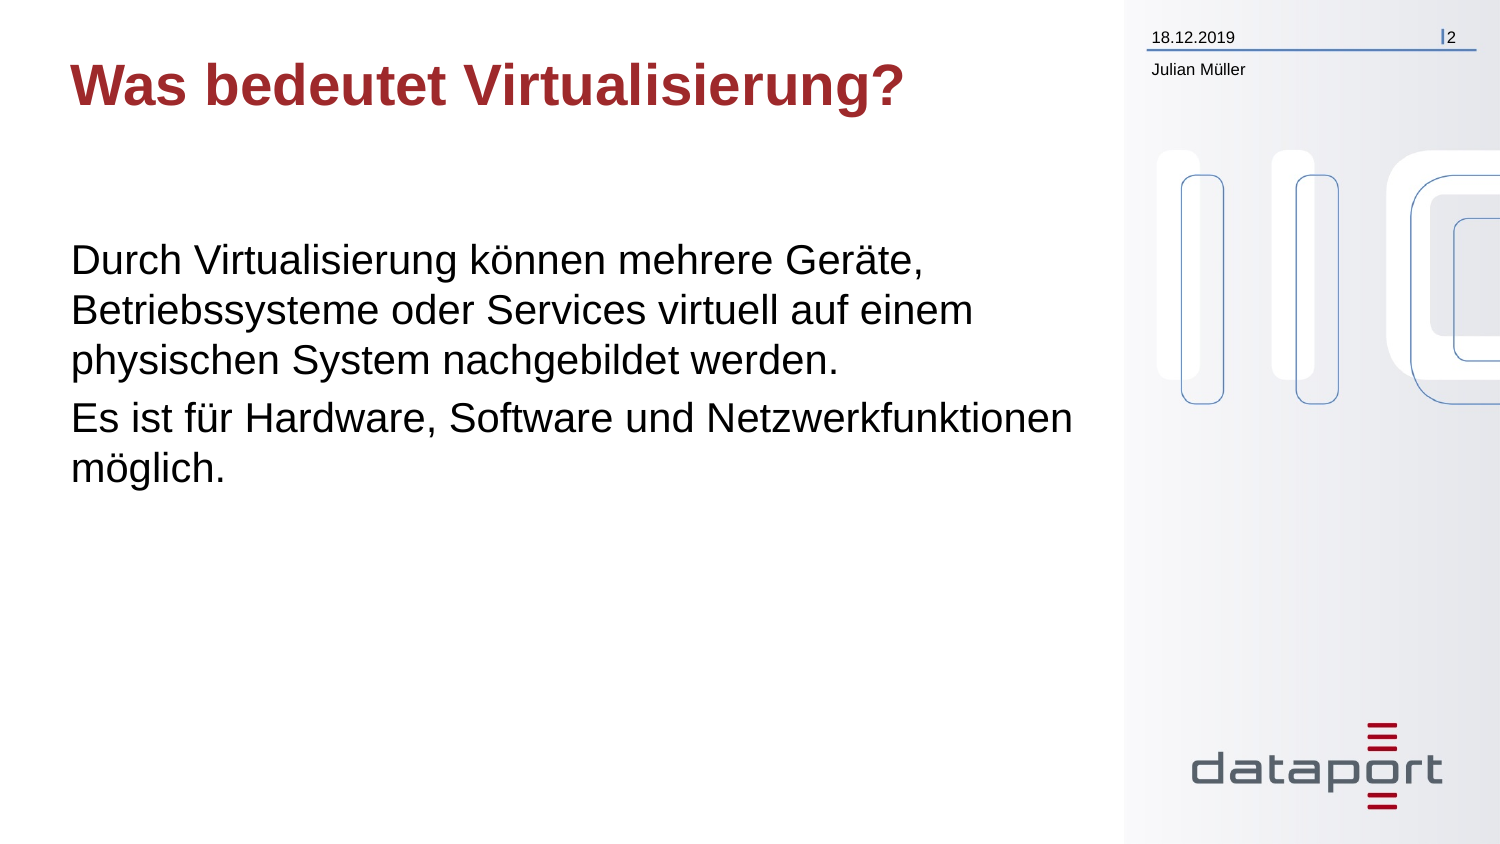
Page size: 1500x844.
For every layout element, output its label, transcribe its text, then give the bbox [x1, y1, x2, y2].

list Durch Virtualisierung können mehrere Geräte, Betriebssysteme oder Services virtuell auf einem physischen System nachgebildet werden. Es ist für Hardware, Software und Netzwerkfunktionen möglich. [70, 232, 1099, 800]
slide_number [1151, 26, 1247, 47]
slide_number 2 [1446, 26, 1481, 55]
title Was bedeutet Virtualisierung? [70, 47, 1105, 188]
picture [0, 0, 1500, 844]
footer Julian Müller [1151, 59, 1464, 80]
